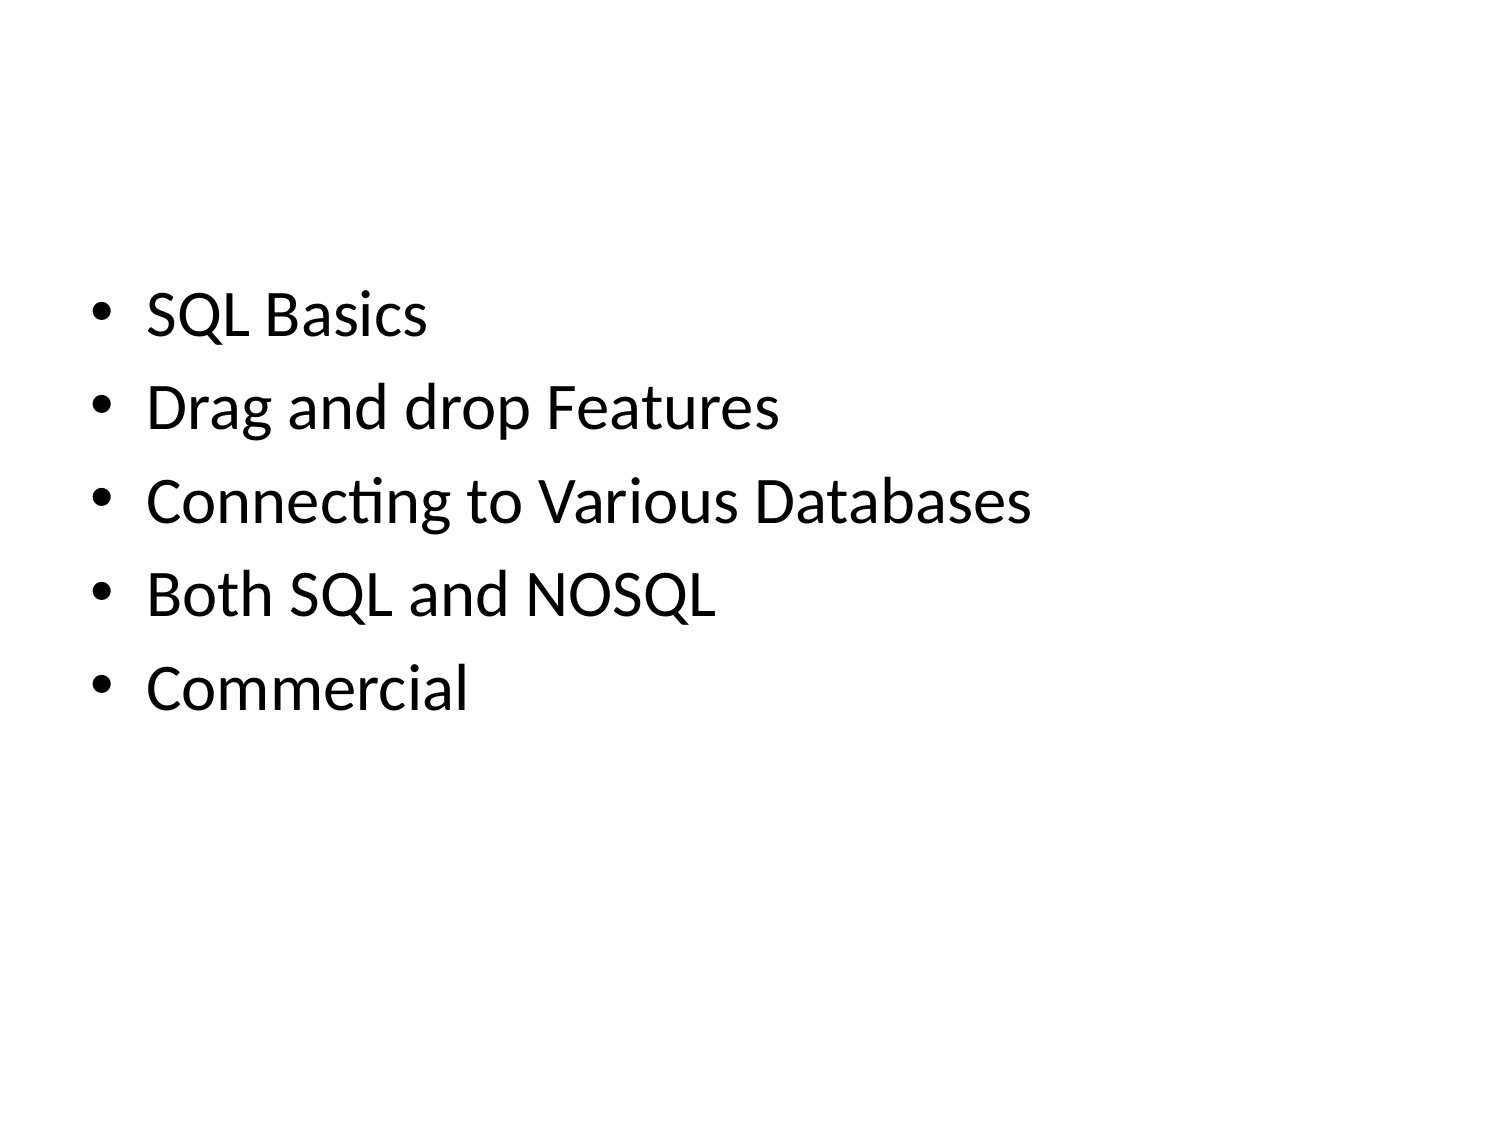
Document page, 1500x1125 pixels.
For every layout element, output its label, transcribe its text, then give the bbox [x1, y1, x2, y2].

list SQL Basics Drag and drop Features Connecting to Various Databases Both SQL and NOSQL Commercial [75, 262, 1425, 1005]
